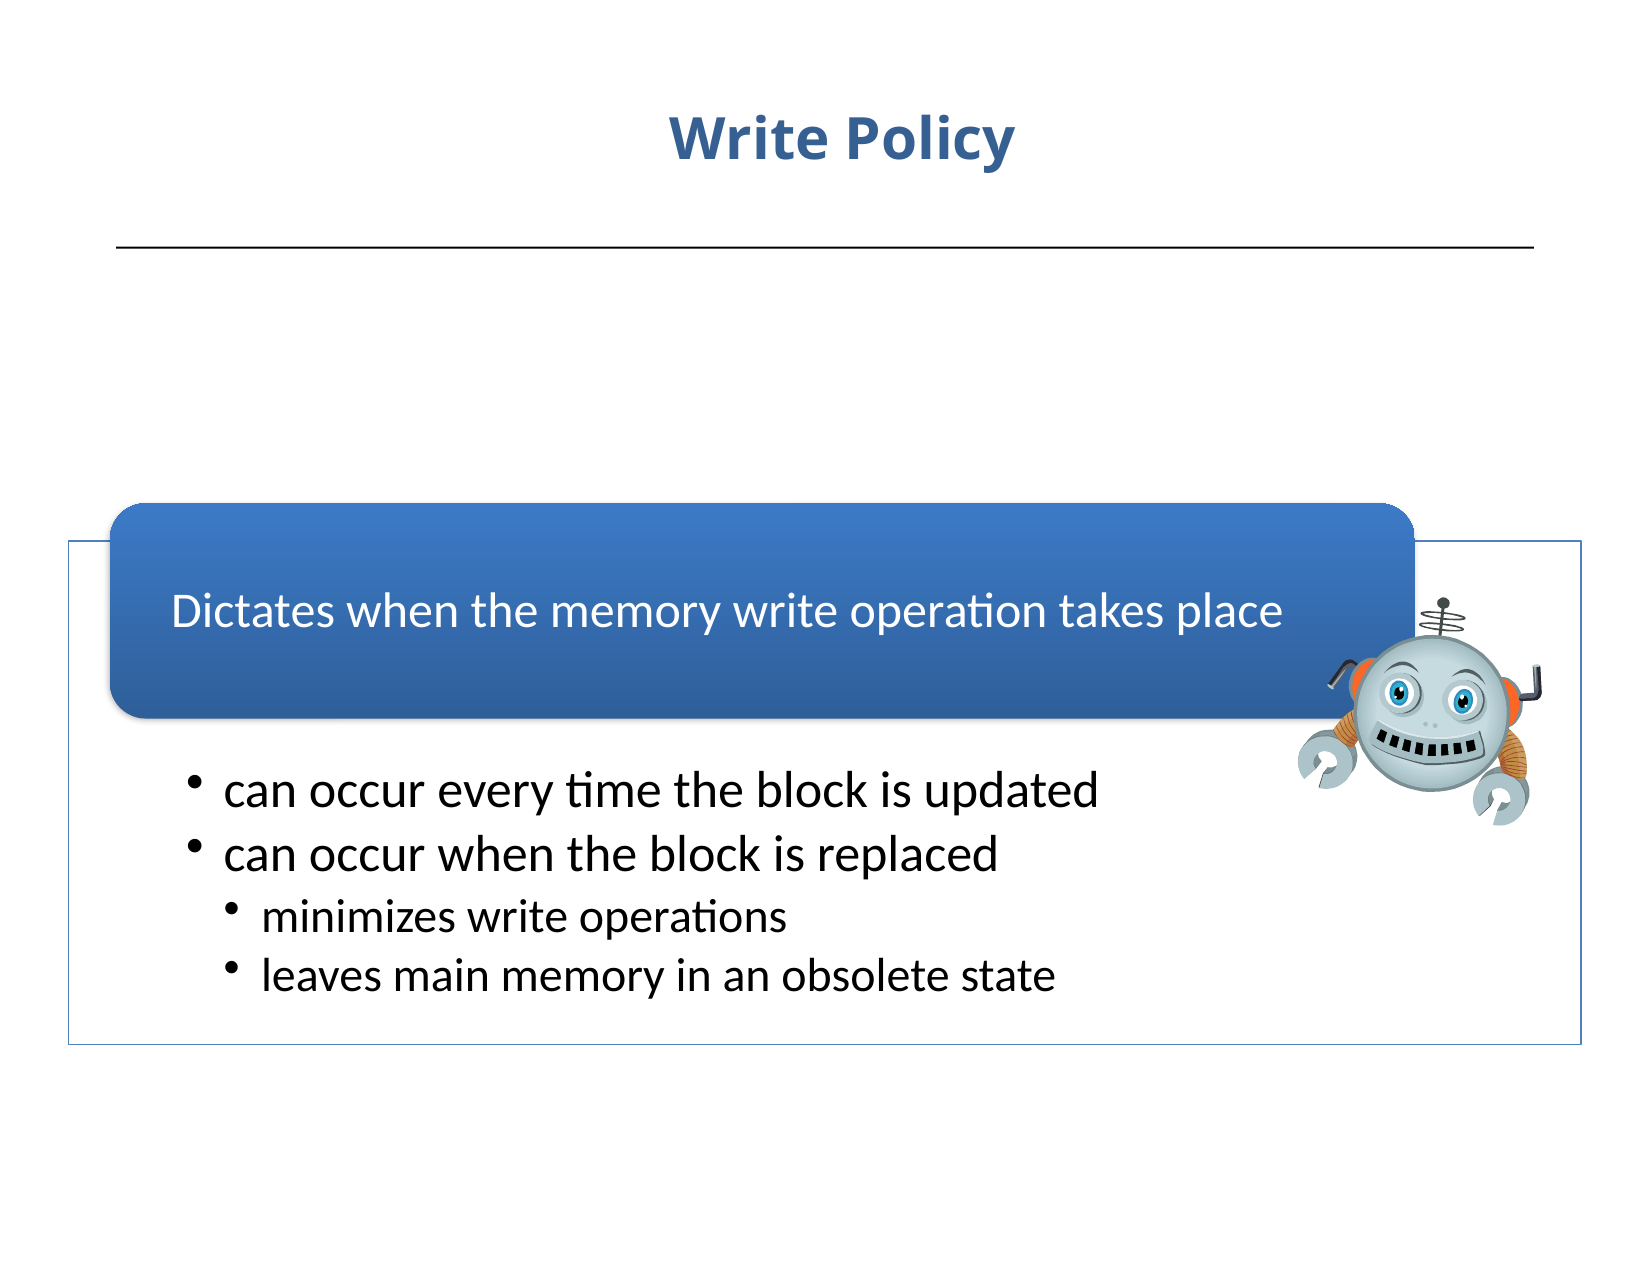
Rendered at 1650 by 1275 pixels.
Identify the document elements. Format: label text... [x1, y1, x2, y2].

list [68, 307, 1582, 1133]
picture [1303, 594, 1541, 818]
title Write Policy [118, 101, 1568, 172]
